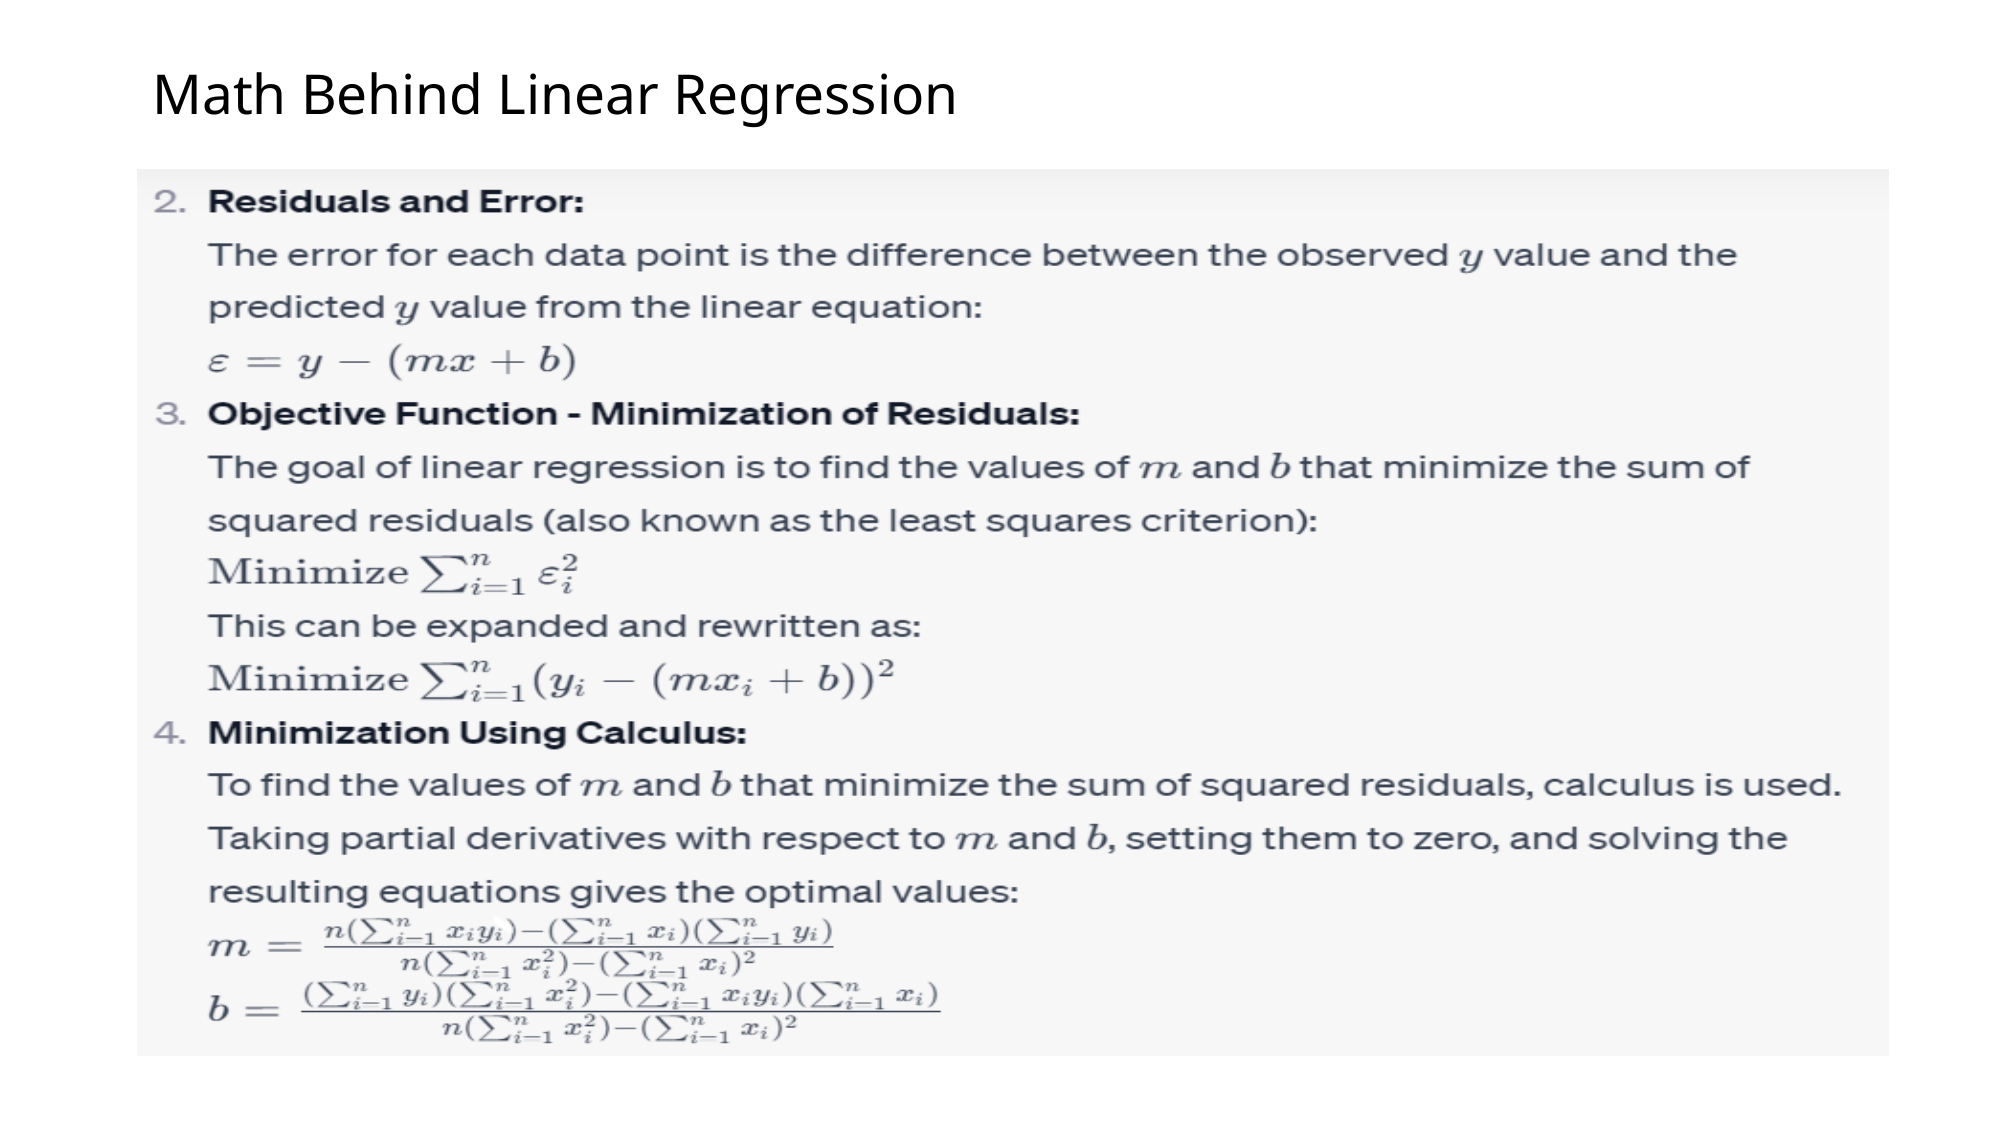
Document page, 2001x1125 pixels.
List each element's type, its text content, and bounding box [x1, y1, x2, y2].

picture [137, 169, 1889, 1056]
title Math Behind Linear Regression [137, 59, 1863, 135]
